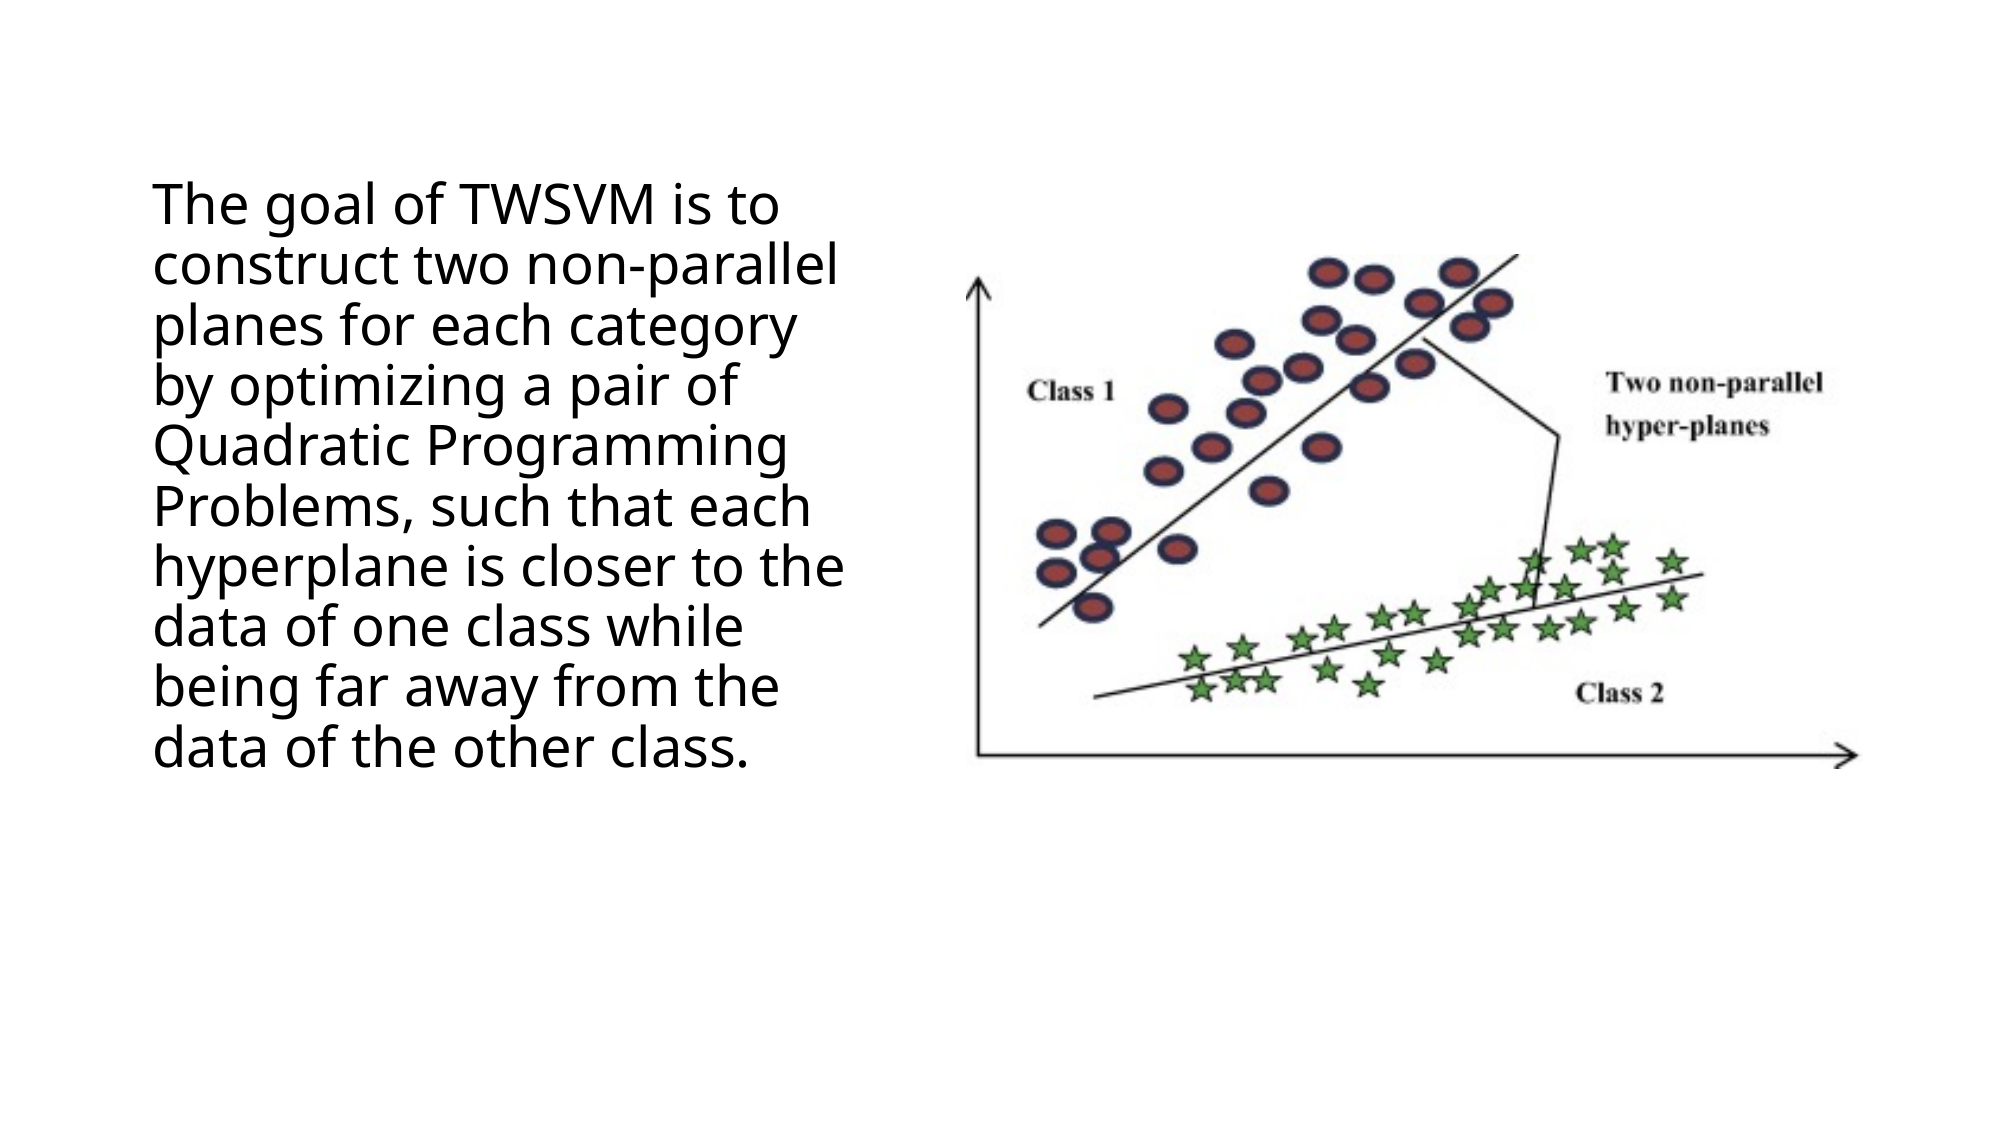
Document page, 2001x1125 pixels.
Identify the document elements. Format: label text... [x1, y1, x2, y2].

picture [966, 253, 1863, 770]
list The goal of TWSVM is to construct two non-parallel planes for each category by optimizing a pair of Quadratic Programming Problems, such that each hyperplane is closer to the data of one class while being far away from the data of the other class. [137, 168, 872, 885]
